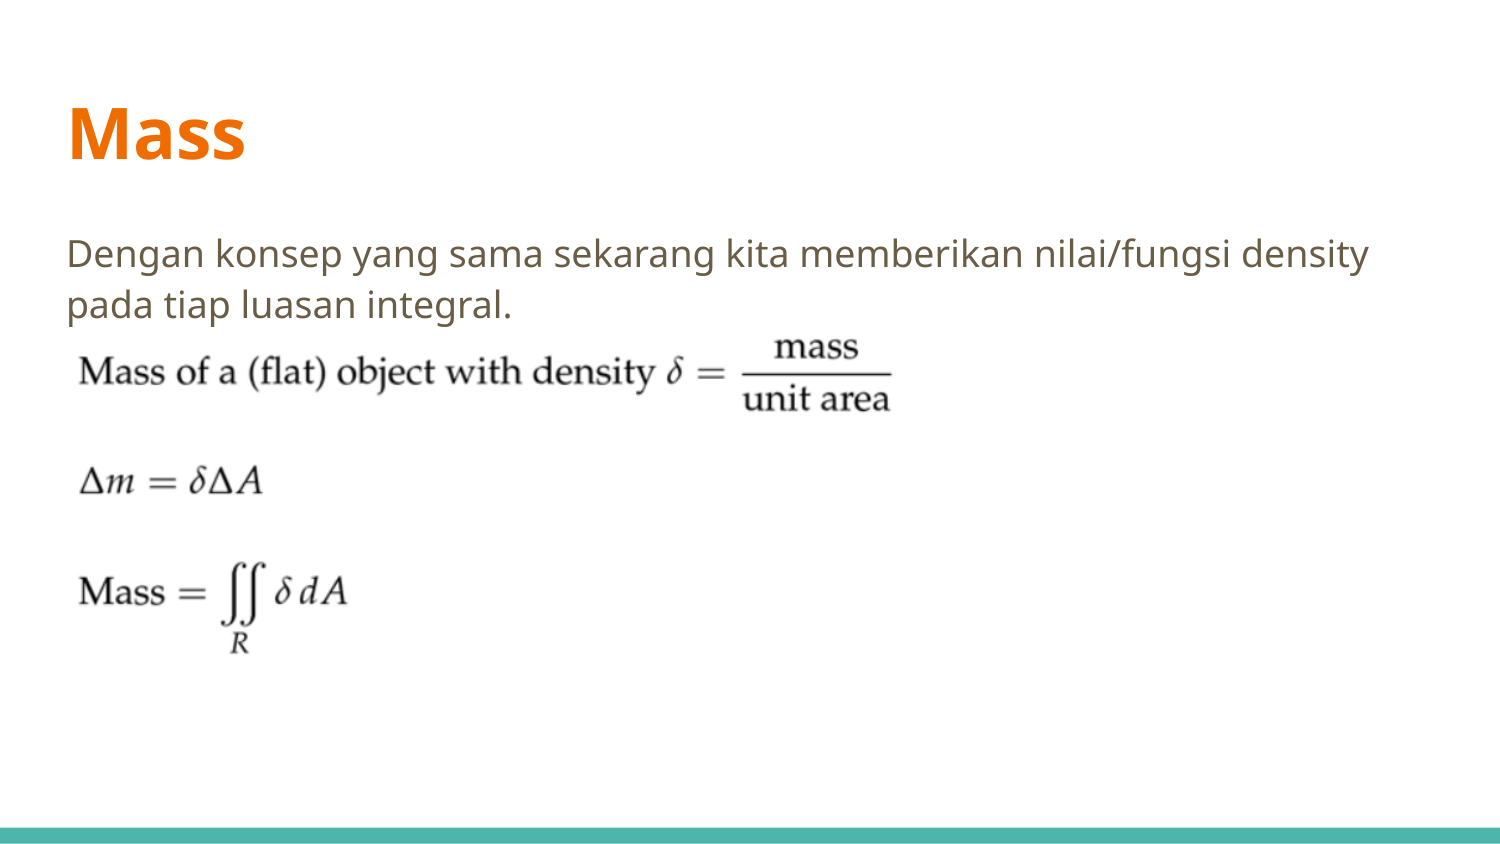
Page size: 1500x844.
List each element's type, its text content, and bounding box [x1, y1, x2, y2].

picture [67, 328, 967, 682]
list Dengan konsep yang sama sekarang kita memberikan nilai/fungsi density pada tiap luasan integral. [51, 207, 1449, 750]
title Mass [51, 72, 1449, 189]
